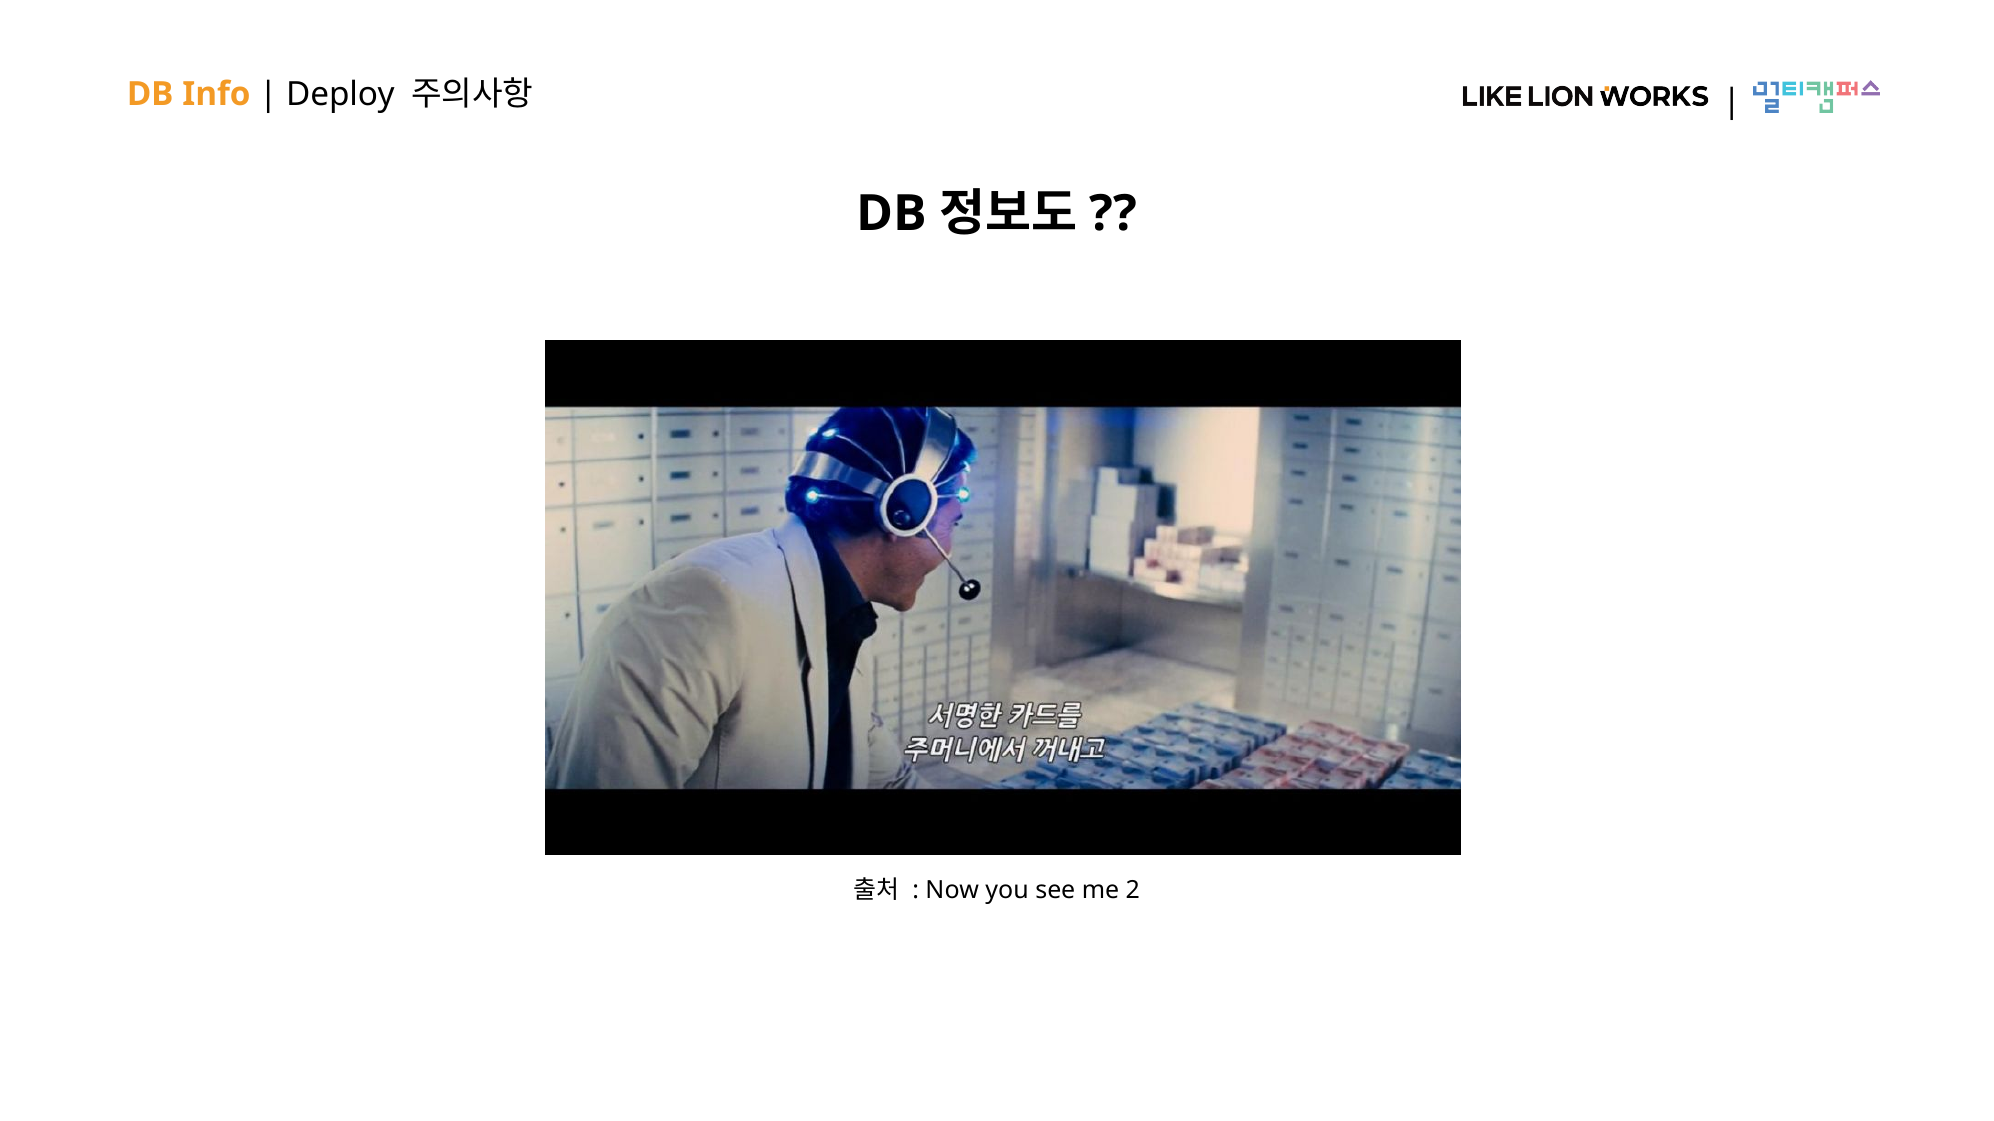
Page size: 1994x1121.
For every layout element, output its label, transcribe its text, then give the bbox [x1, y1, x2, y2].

picture [1459, 80, 1713, 113]
picture [1753, 80, 1880, 114]
text_box DB Info | Deploy 주의사항 [112, 65, 883, 120]
picture [544, 339, 1461, 855]
text_box DB정보도?? [698, 172, 1296, 248]
text_box 출처 : Now you see me 2 [667, 866, 1326, 911]
text_box | [1703, 71, 1760, 167]
